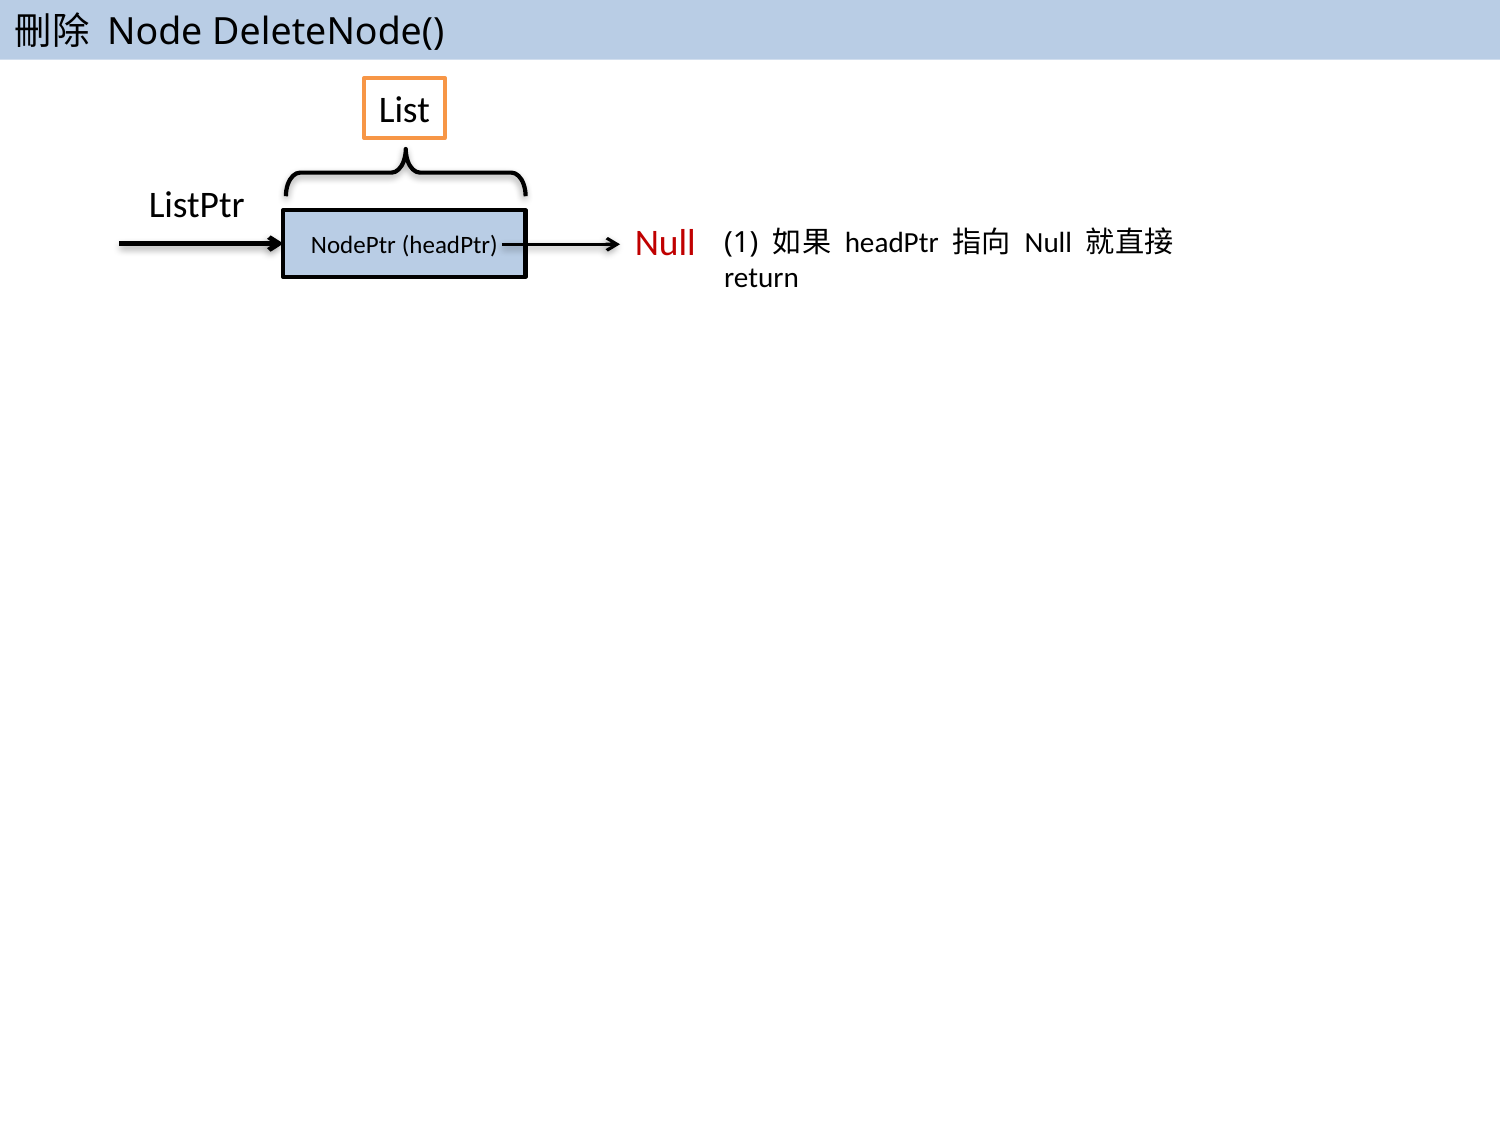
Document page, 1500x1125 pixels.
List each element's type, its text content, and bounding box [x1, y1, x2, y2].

text_box 刪除 Node DeleteNode() [0, 0, 1500, 60]
text_box ListPtr [133, 172, 263, 233]
text_box Null [620, 210, 715, 271]
text_box (1) 如果 headPtr 指向 Null 就直接 return [709, 215, 1258, 301]
text_box NodePtr (headPtr) [281, 208, 528, 279]
text_box [283, 146, 528, 197]
text_box List [362, 76, 447, 140]
